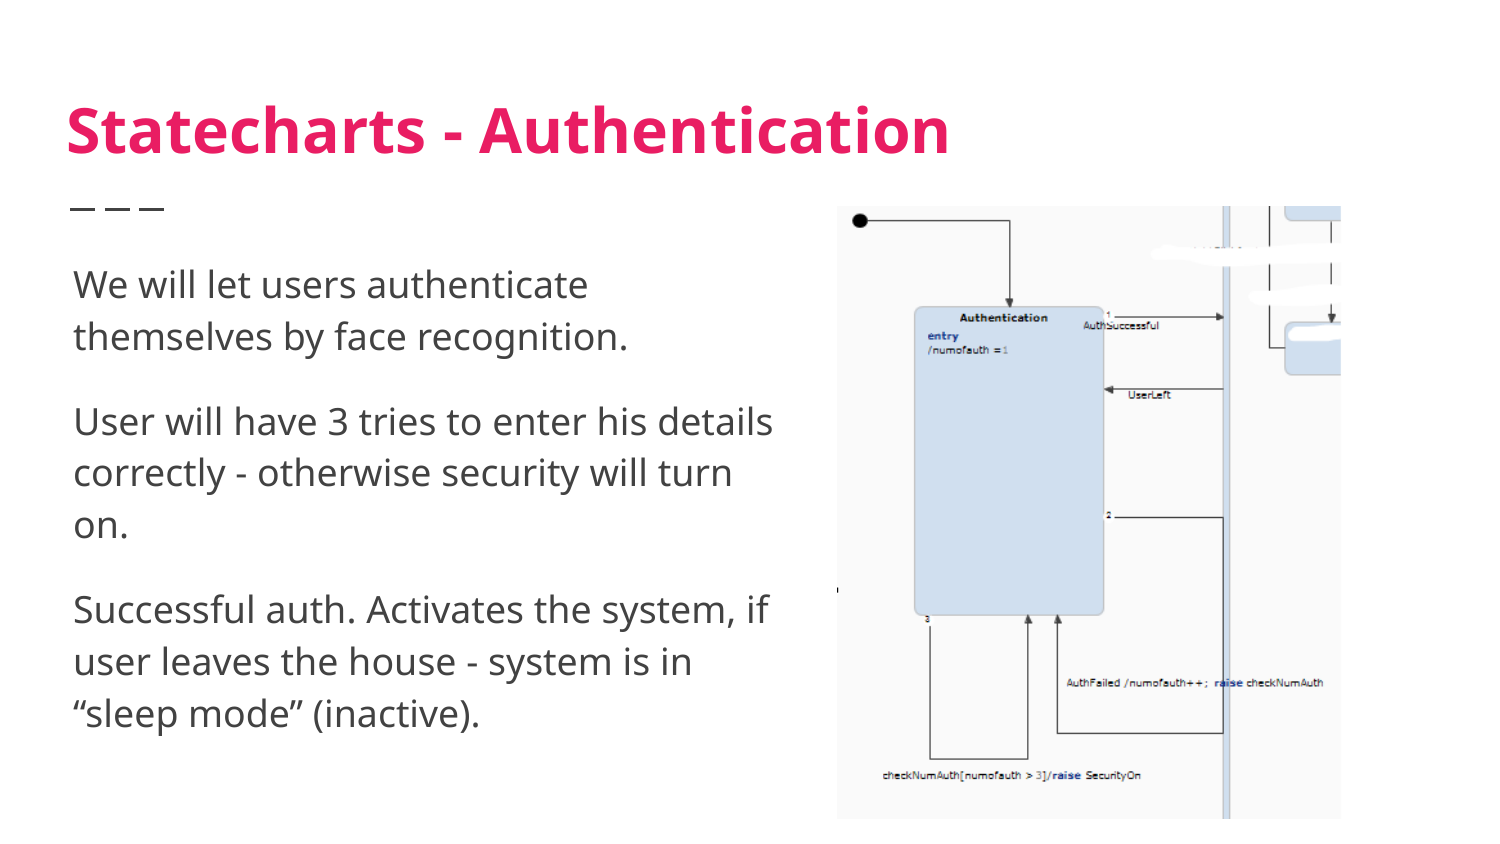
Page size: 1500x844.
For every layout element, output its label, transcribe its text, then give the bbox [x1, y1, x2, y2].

list We will let users authenticate themselves by face recognition. User will have 3 tries to enter his details correctly - otherwise security will turn on. Successful auth. Activates the system, if user leaves the house - system is in “sleep mode” (inactive). [58, 239, 813, 813]
title Statecharts - Authentication [51, 61, 1449, 182]
picture [836, 206, 1350, 820]
